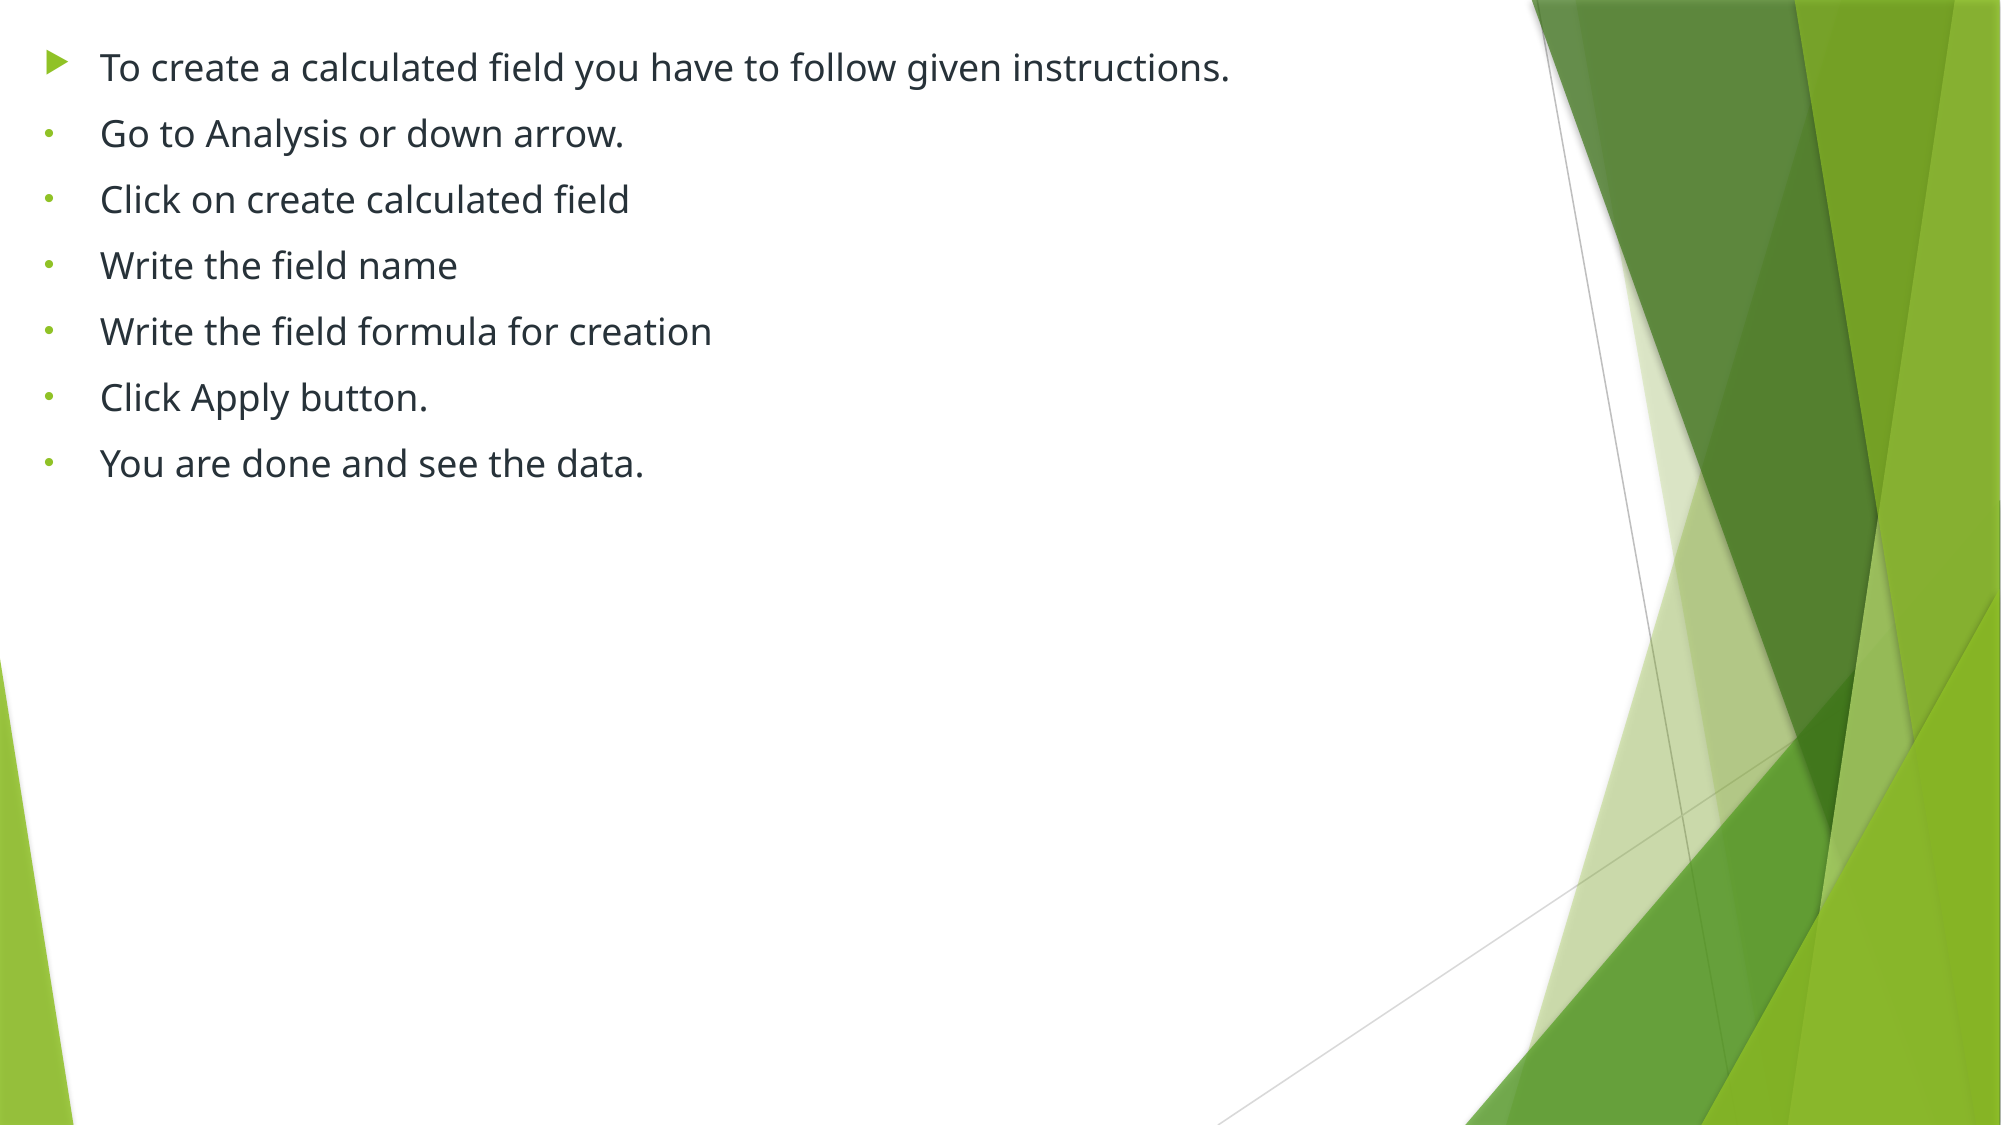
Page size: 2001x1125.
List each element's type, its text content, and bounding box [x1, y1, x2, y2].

list To create a calculated field you have to follow given instructions. Go to Analysis or down arrow. Click on create calculated field Write the field name Write the field formula for creation Click Apply button. You are done and see the data. [28, 36, 1985, 1085]
